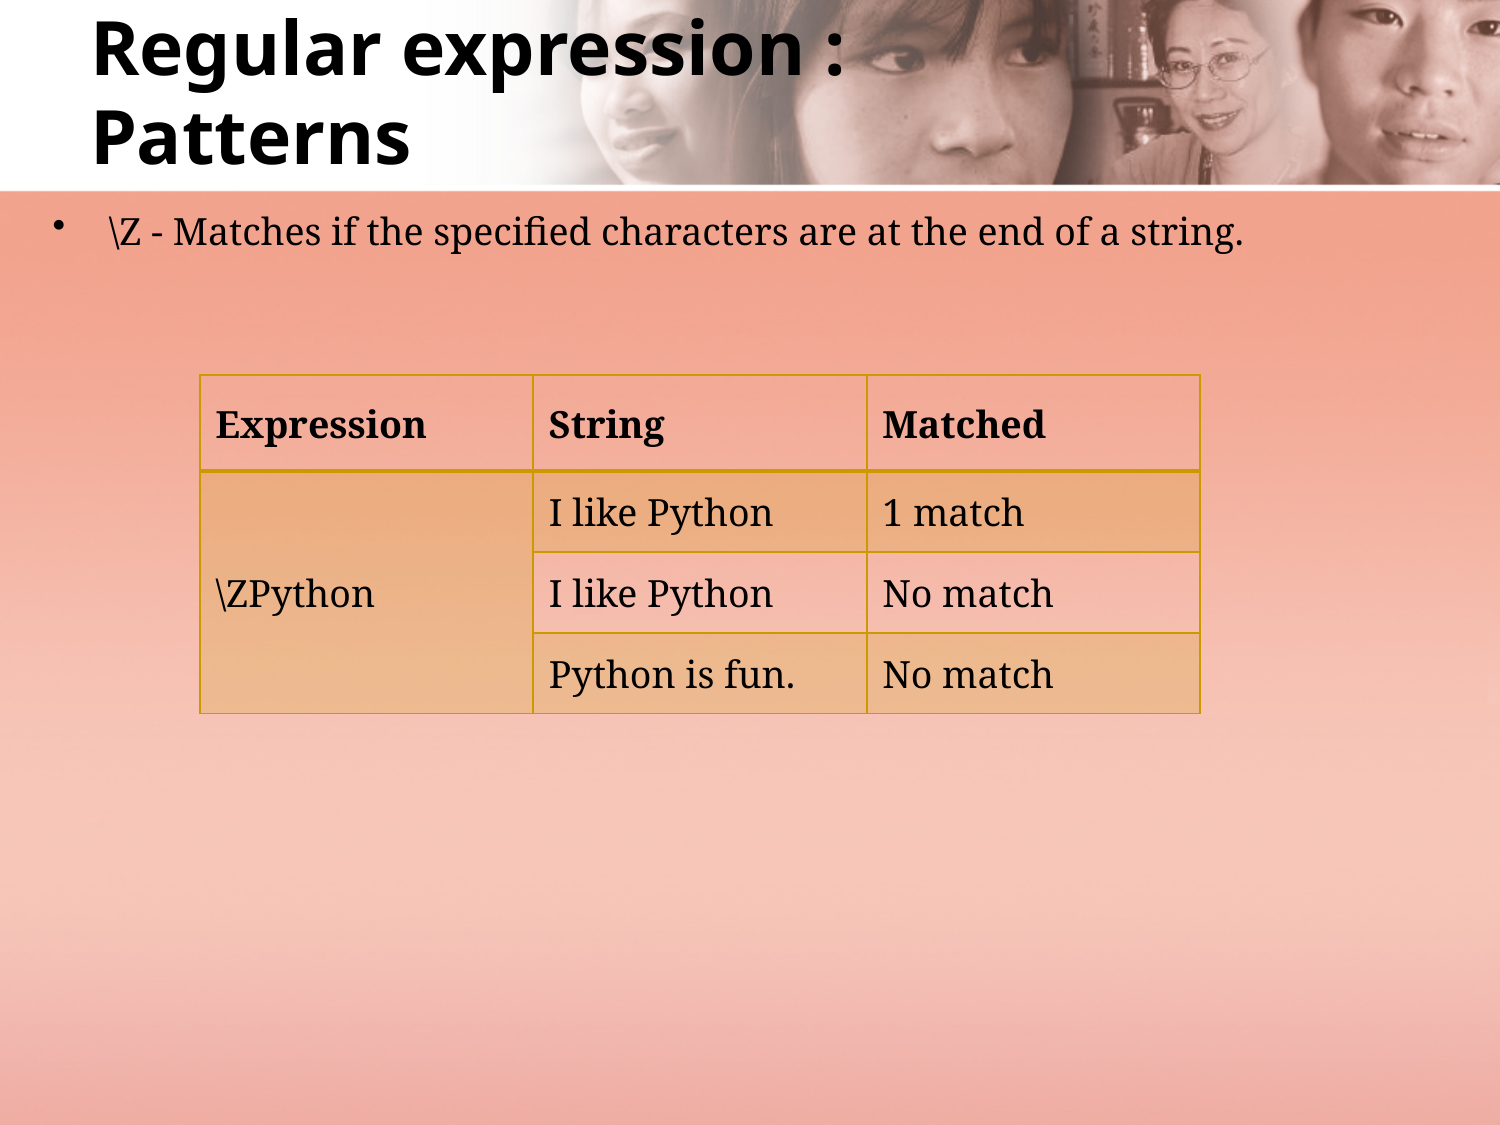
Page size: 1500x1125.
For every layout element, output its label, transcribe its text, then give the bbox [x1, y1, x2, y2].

table_cell I like Python [534, 553, 866, 632]
table_header Matched [868, 376, 1199, 469]
picture [0, 0, 1500, 1125]
table_cell Python is fun. [534, 634, 866, 713]
table_header String [534, 376, 866, 469]
list \Z - Matches if the specified characters are at the end of a string. [37, 200, 1500, 1125]
table_cell No match [868, 553, 1199, 632]
table_cell No match [868, 634, 1199, 713]
title Regular expression : Patterns [75, 12, 1188, 188]
table_cell 1 match [868, 473, 1199, 551]
table_cell I like Python [534, 473, 866, 551]
table_header Expression [201, 376, 532, 469]
table_cell \ZPython [201, 473, 532, 713]
